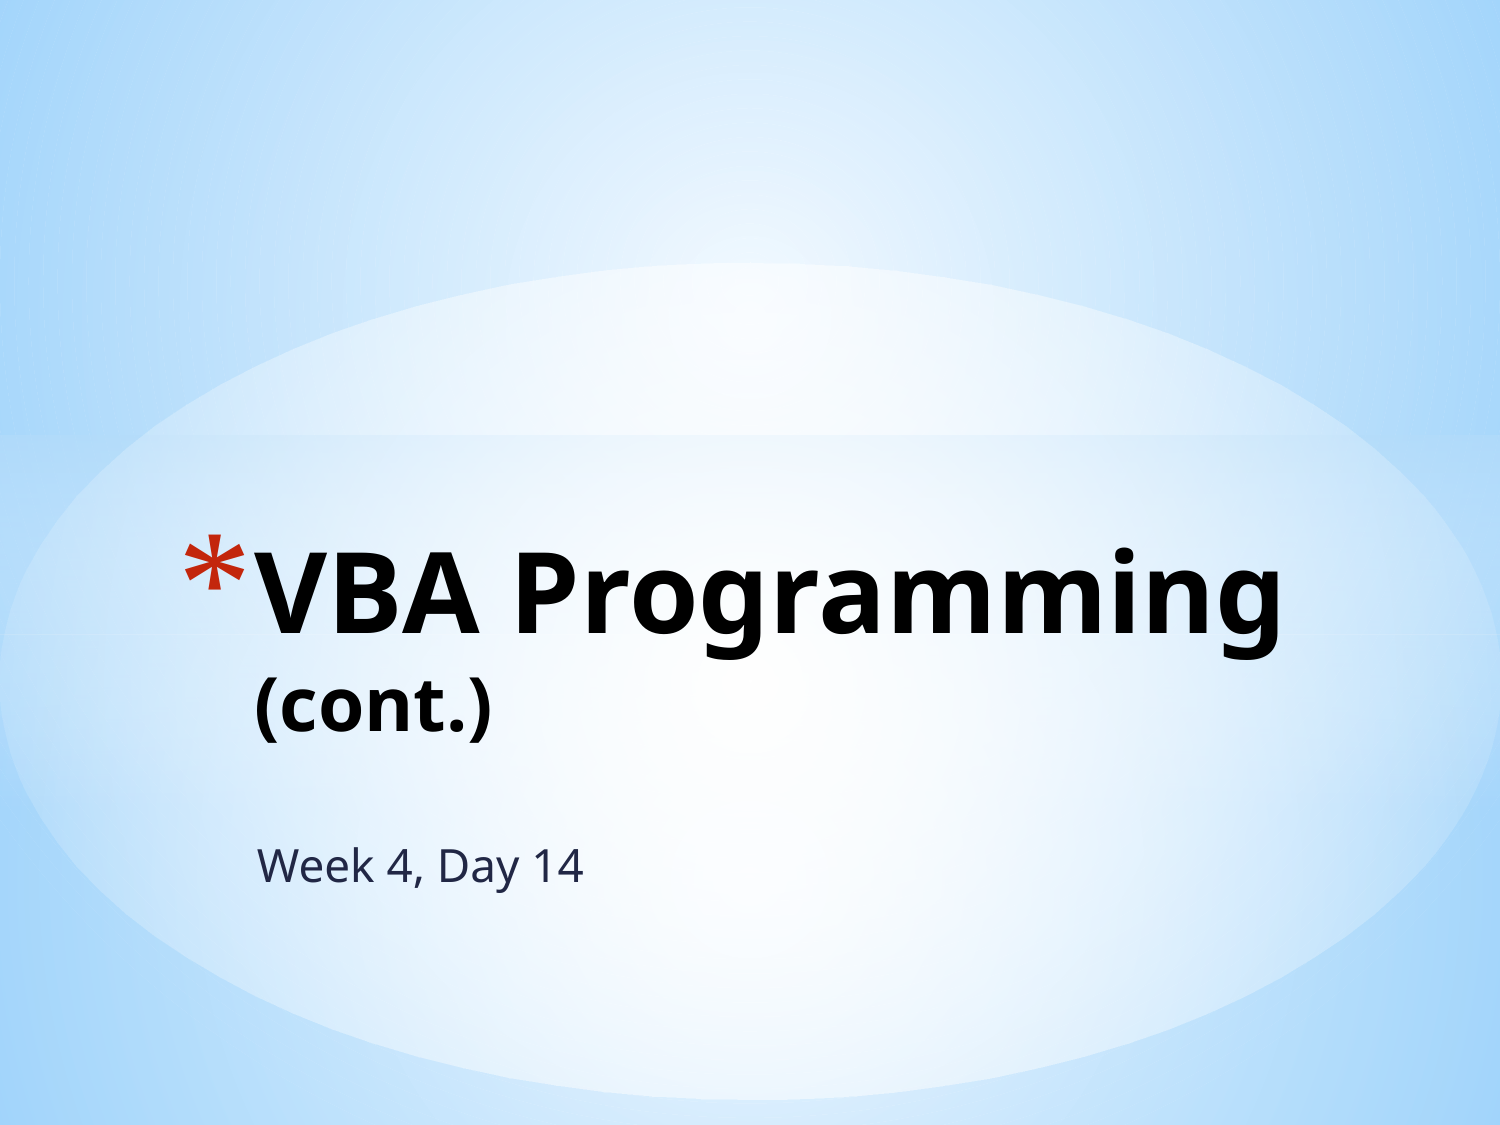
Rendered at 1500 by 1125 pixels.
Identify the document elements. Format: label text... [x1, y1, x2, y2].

title VBA Programming (cont.) [134, 513, 1312, 808]
subtitle Week 4, Day 14 [241, 828, 1167, 974]
